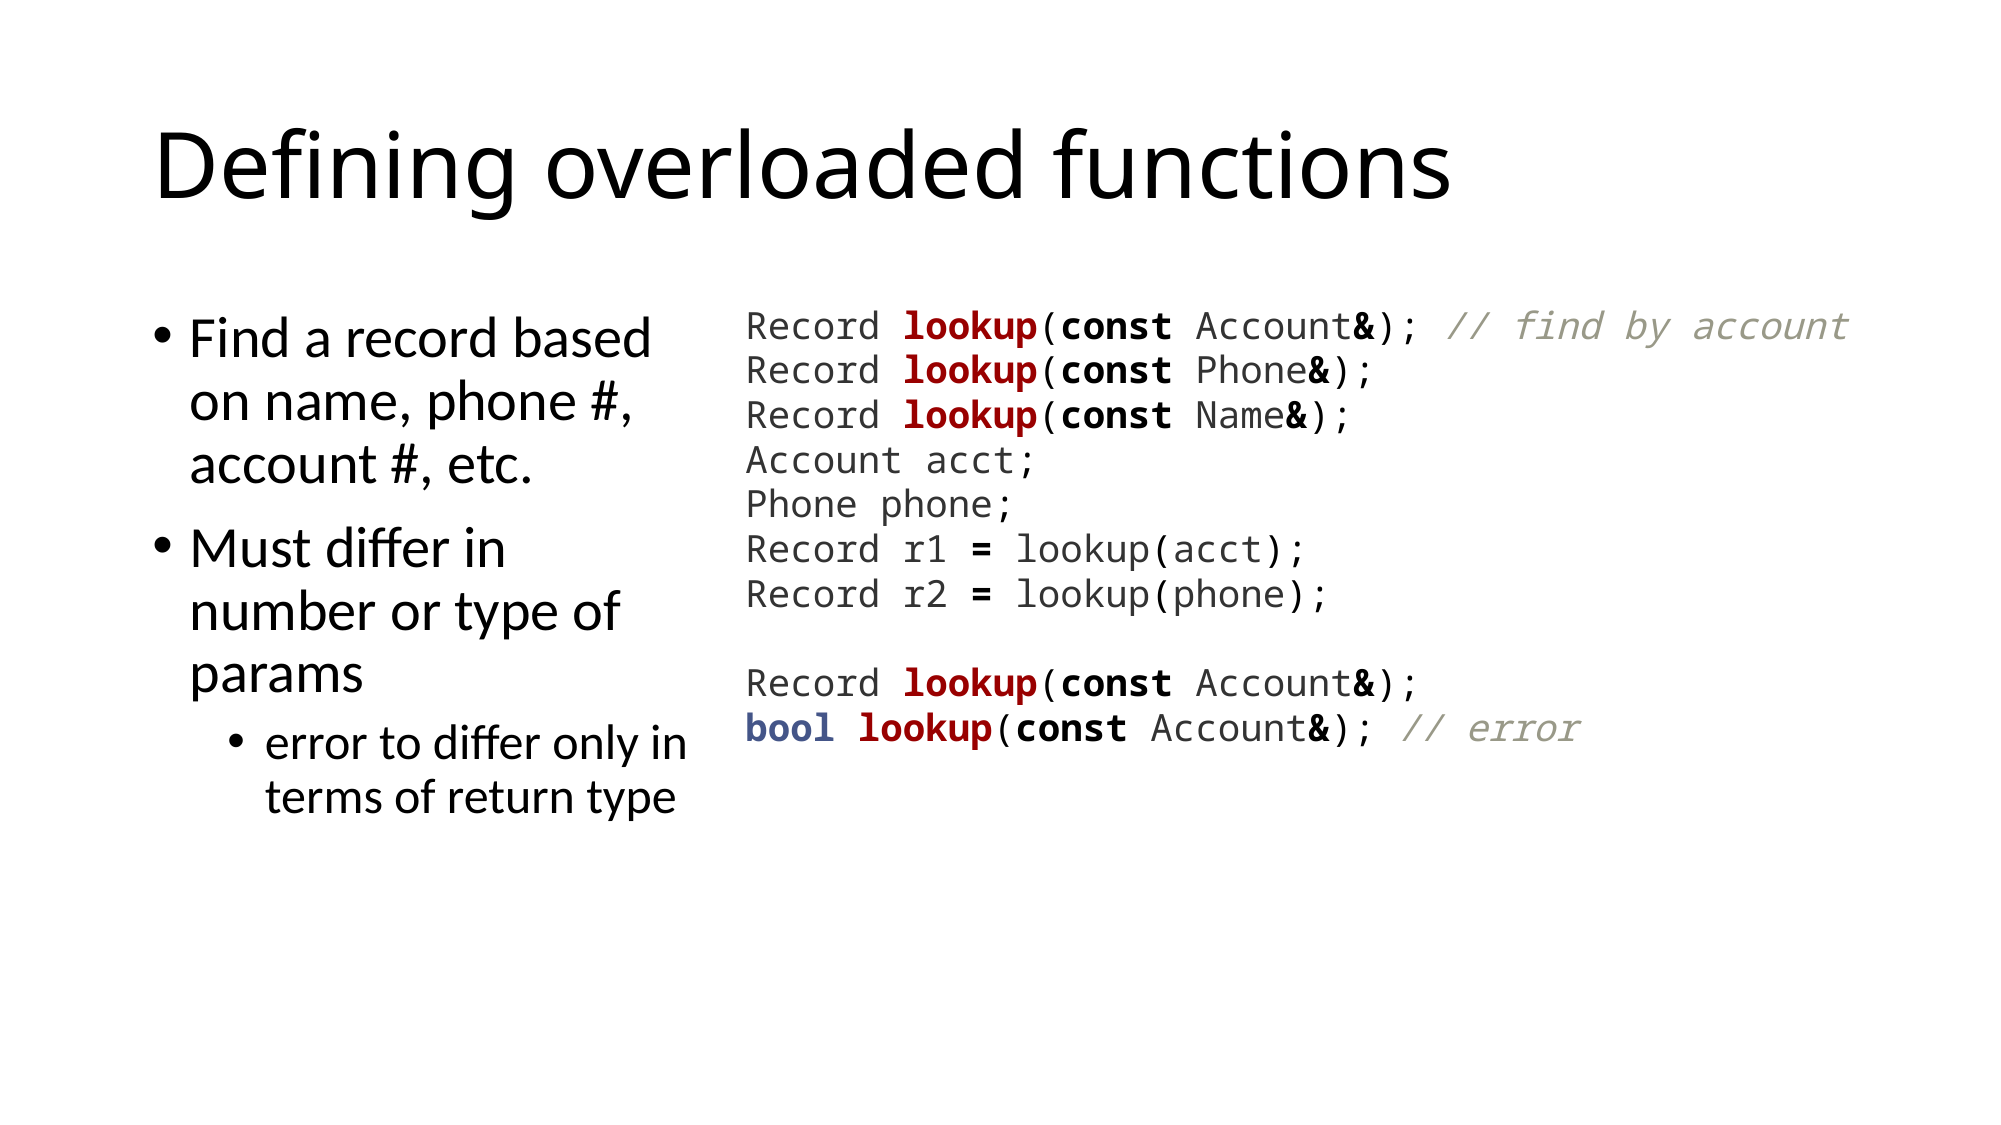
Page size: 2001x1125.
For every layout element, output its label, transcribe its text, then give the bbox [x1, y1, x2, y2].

list Record lookup(const Account&); // find by account Record lookup(const Phone&); Record lookup(const Name&); Account acct; Phone phone; Record r1 = lookup(acct); Record r2 = lookup(phone); Record lookup(const Account&); bool lookup(const Account&); // error [730, 299, 1941, 1014]
list Find a record based on name, phone #, account #, etc. Must differ in number or type of params error to differ only in terms of return type [137, 299, 709, 1014]
title Defining overloaded functions [137, 59, 1863, 278]
